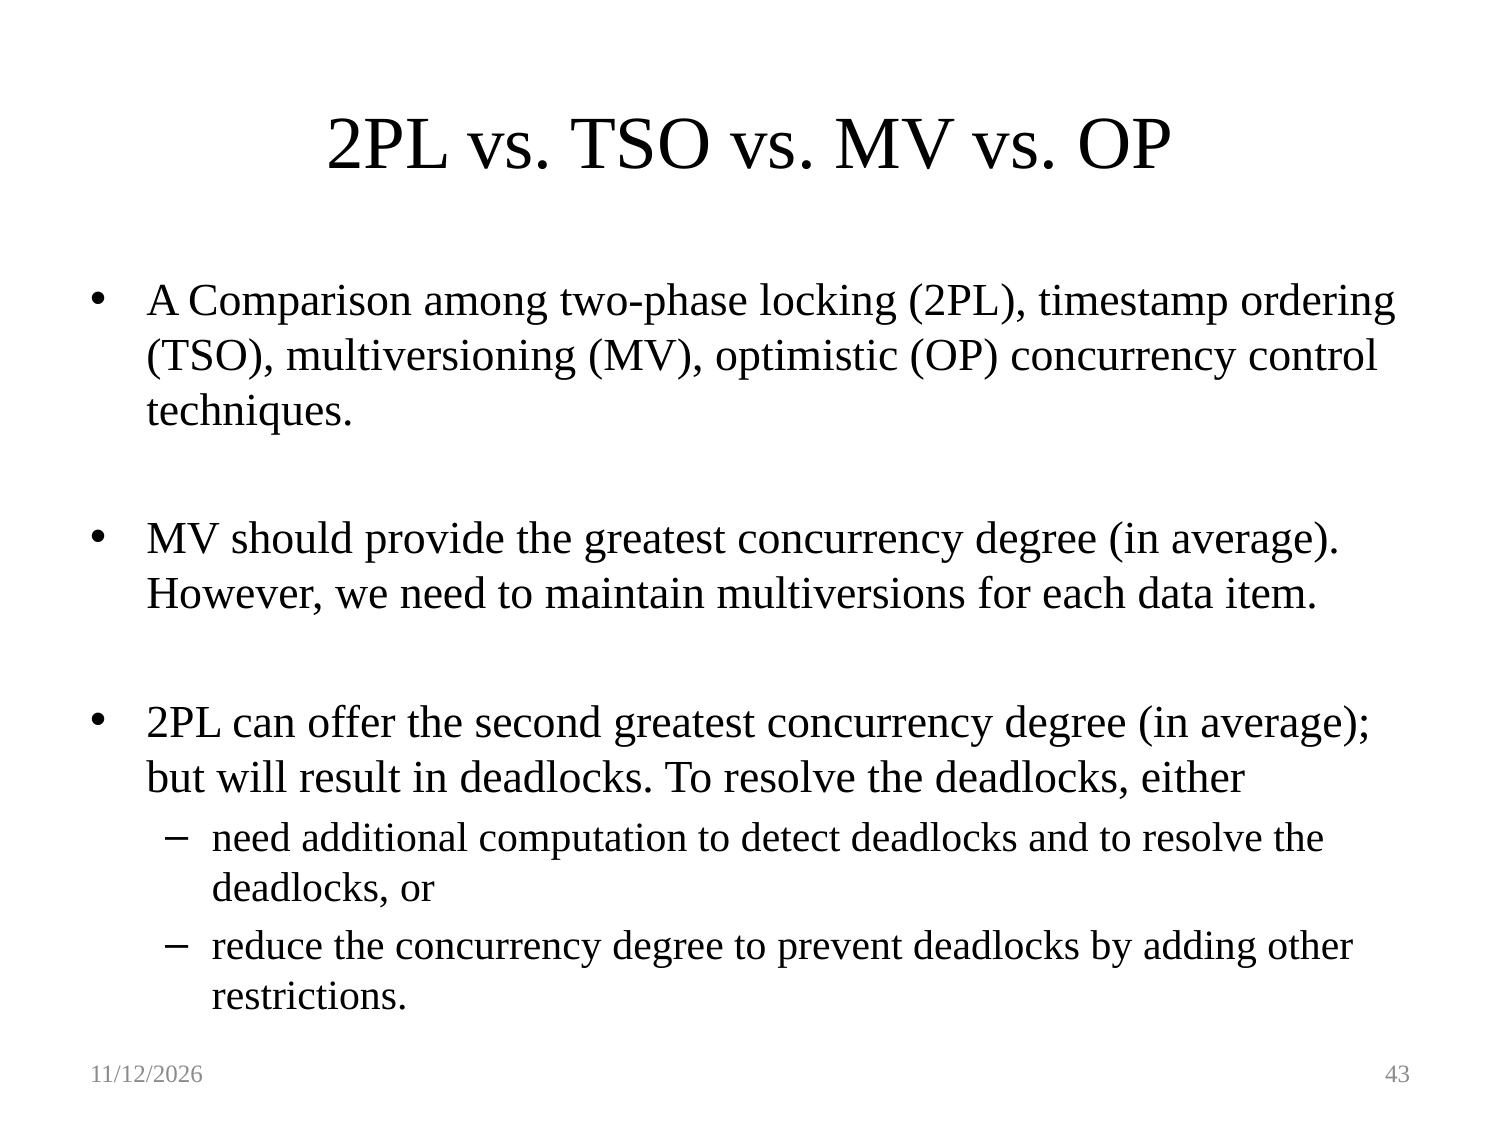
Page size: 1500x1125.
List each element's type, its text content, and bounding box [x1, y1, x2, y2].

list A Comparison among two-phase locking (2PL), timestamp ordering (TSO), multiversioning (MV), optimistic (OP) concurrency control techniques. MV should provide the greatest concurrency degree (in average). However, we need to maintain multiversions for each data item. 2PL can offer the second greatest concurrency degree (in average); but will result in deadlocks. To resolve the deadlocks, either need additional computation to detect deadlocks and to resolve the deadlocks, or reduce the concurrency degree to prevent deadlocks by adding other restrictions. [75, 262, 1425, 1005]
title 2PL vs. TSO vs. MV vs. OP [75, 45, 1425, 233]
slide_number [75, 1042, 425, 1103]
slide_number 43 [1074, 1042, 1425, 1103]
